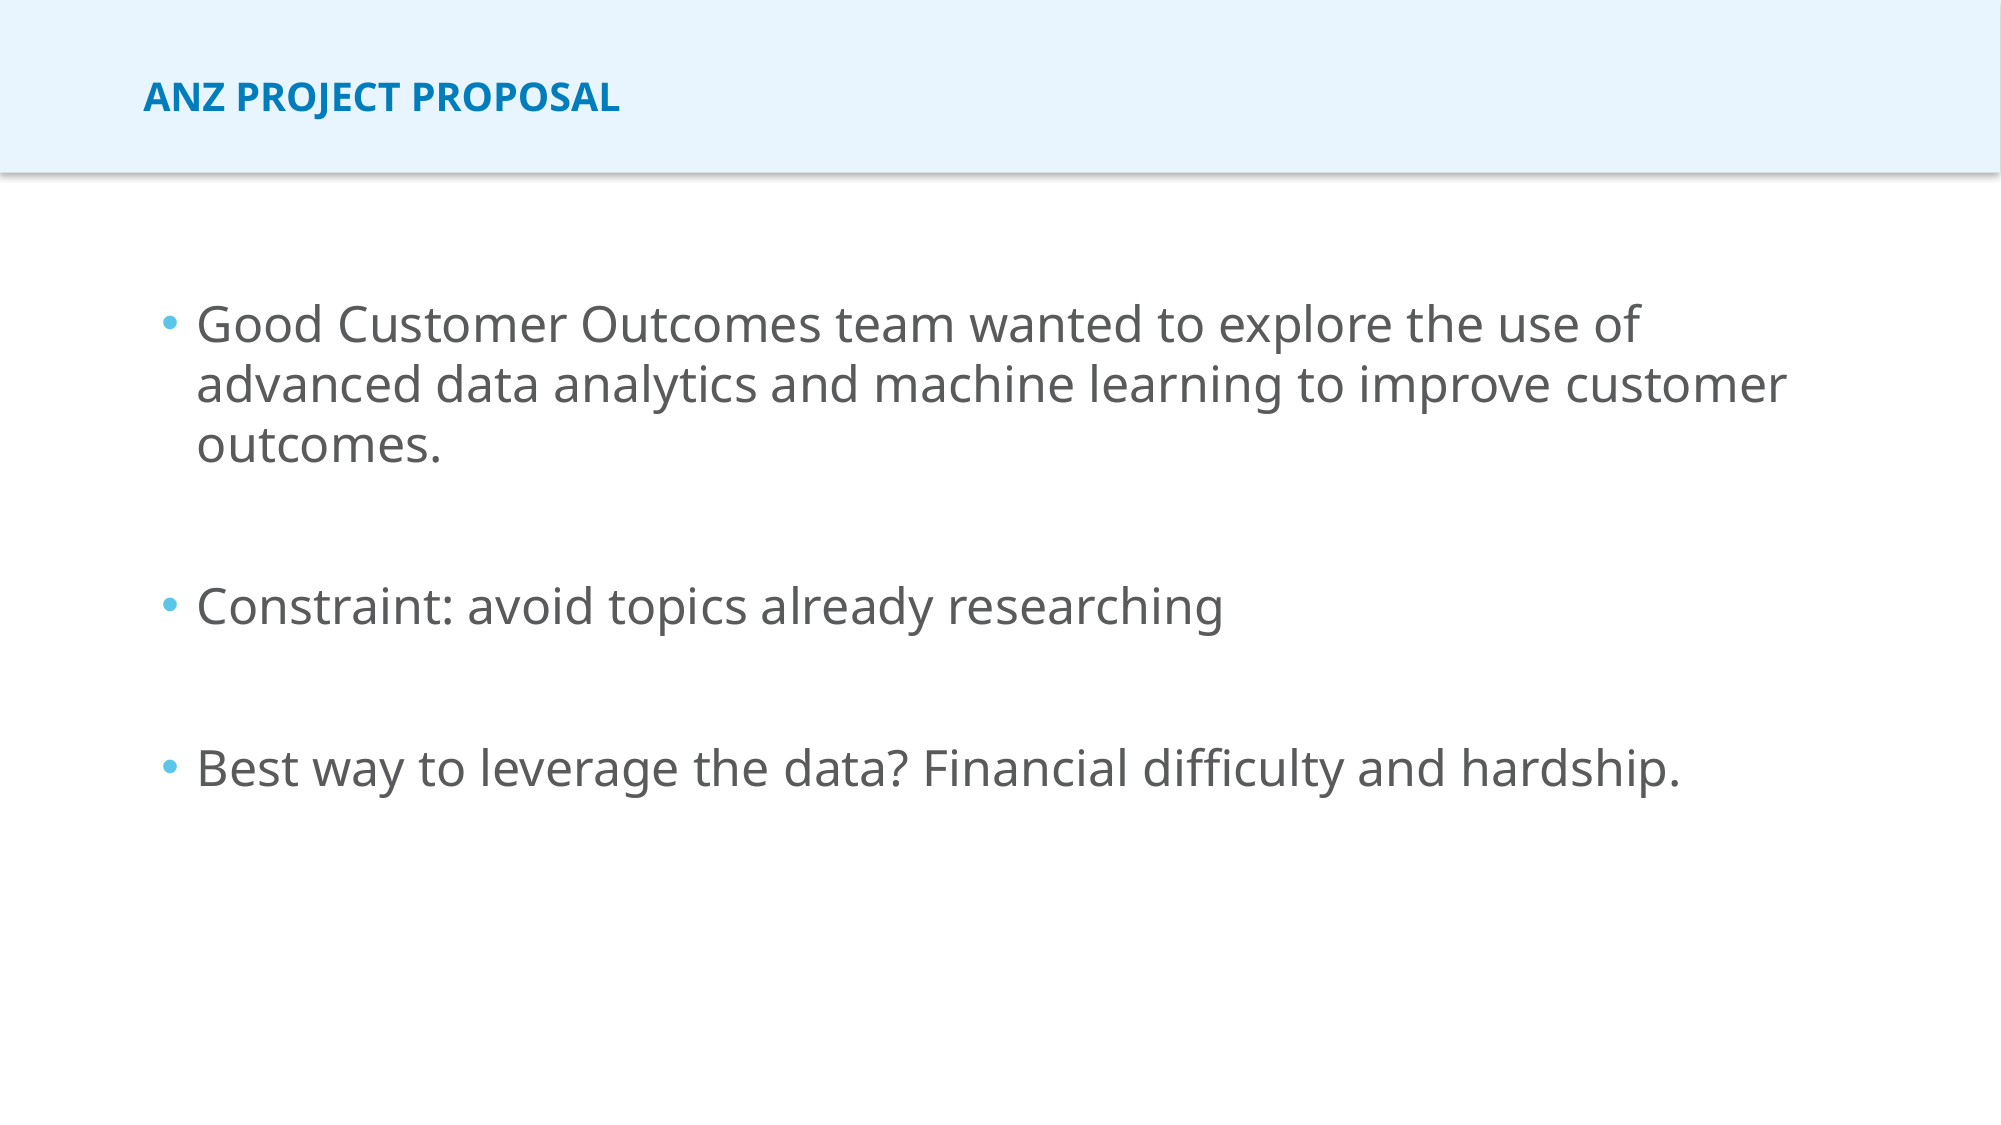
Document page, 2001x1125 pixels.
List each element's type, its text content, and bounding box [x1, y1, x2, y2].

title aNZ Project proposal [143, 75, 1894, 126]
list Good Customer Outcomes team wanted to explore the use of advanced data analytics and machine learning to improve customer outcomes. Constraint: avoid topics already researching Best way to leverage the data? Financial difficulty and hardship. [161, 220, 1851, 988]
